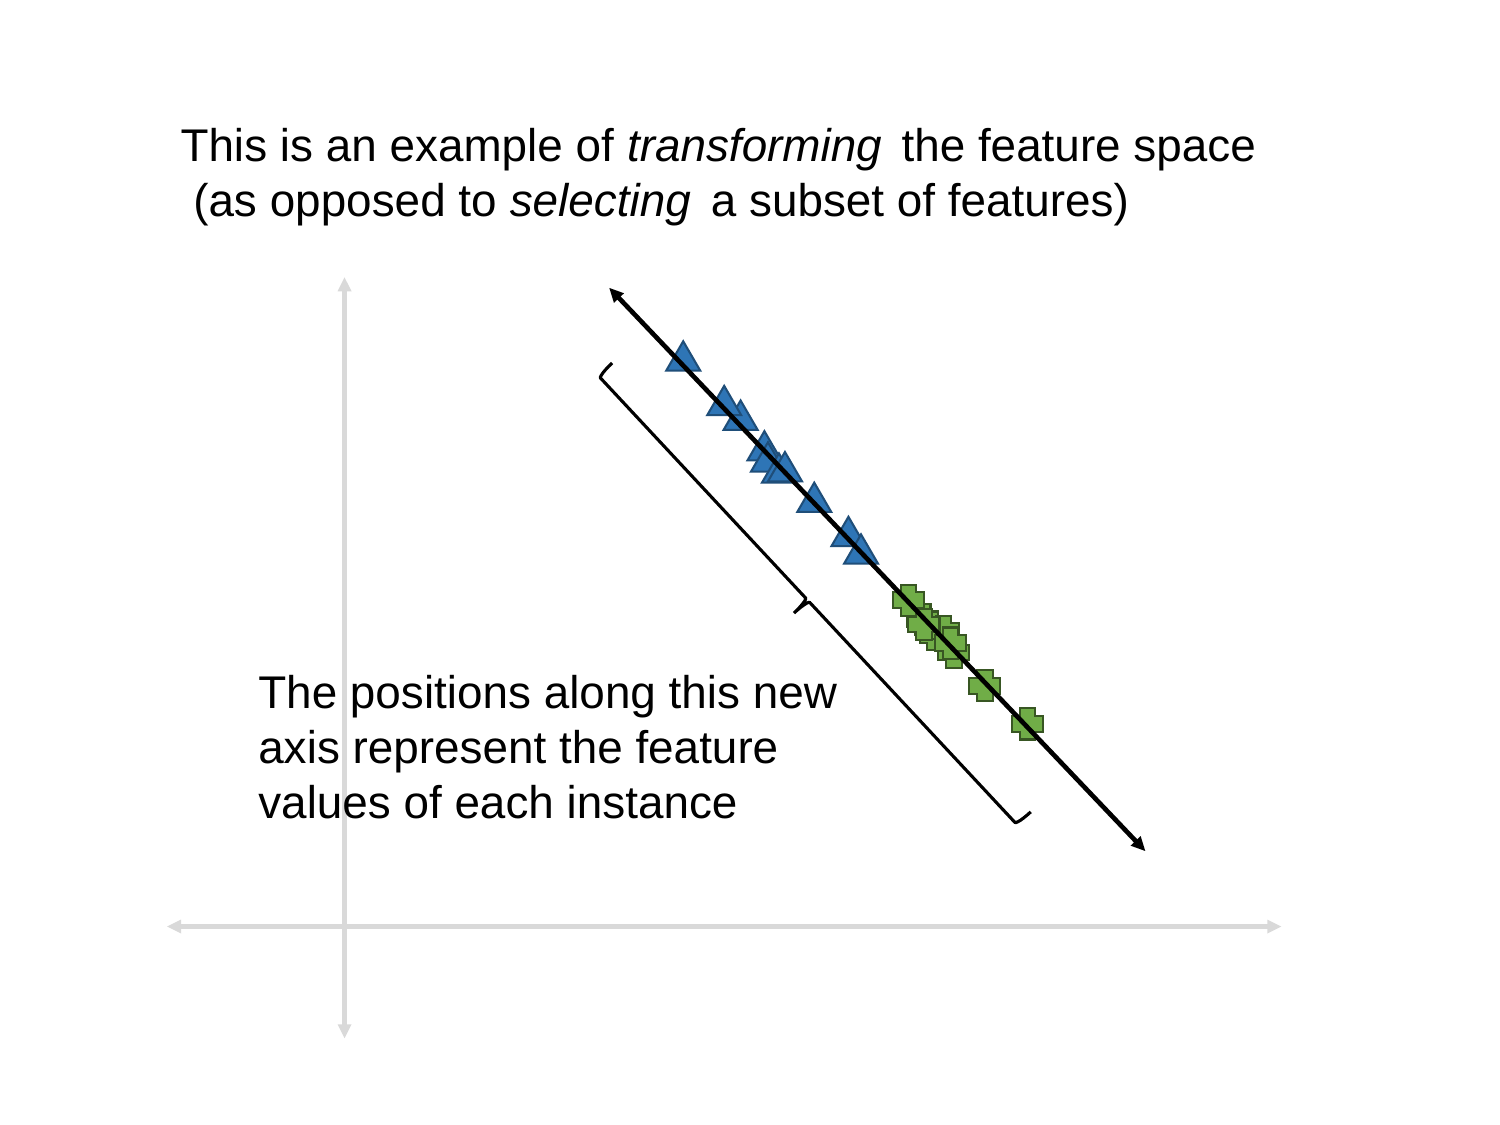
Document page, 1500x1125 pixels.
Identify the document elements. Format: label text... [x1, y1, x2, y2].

text_box The positions along this new axis represent the feature values of each instance [345, 655, 609, 836]
text_box This is an example of transforming the feature space (as opposed to selecting a subset of features) [165, 108, 1443, 233]
text_box [599, 365, 609, 388]
text_box The positions along this new axis represent the feature values of each instance [243, 655, 344, 836]
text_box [609, 287, 1146, 852]
